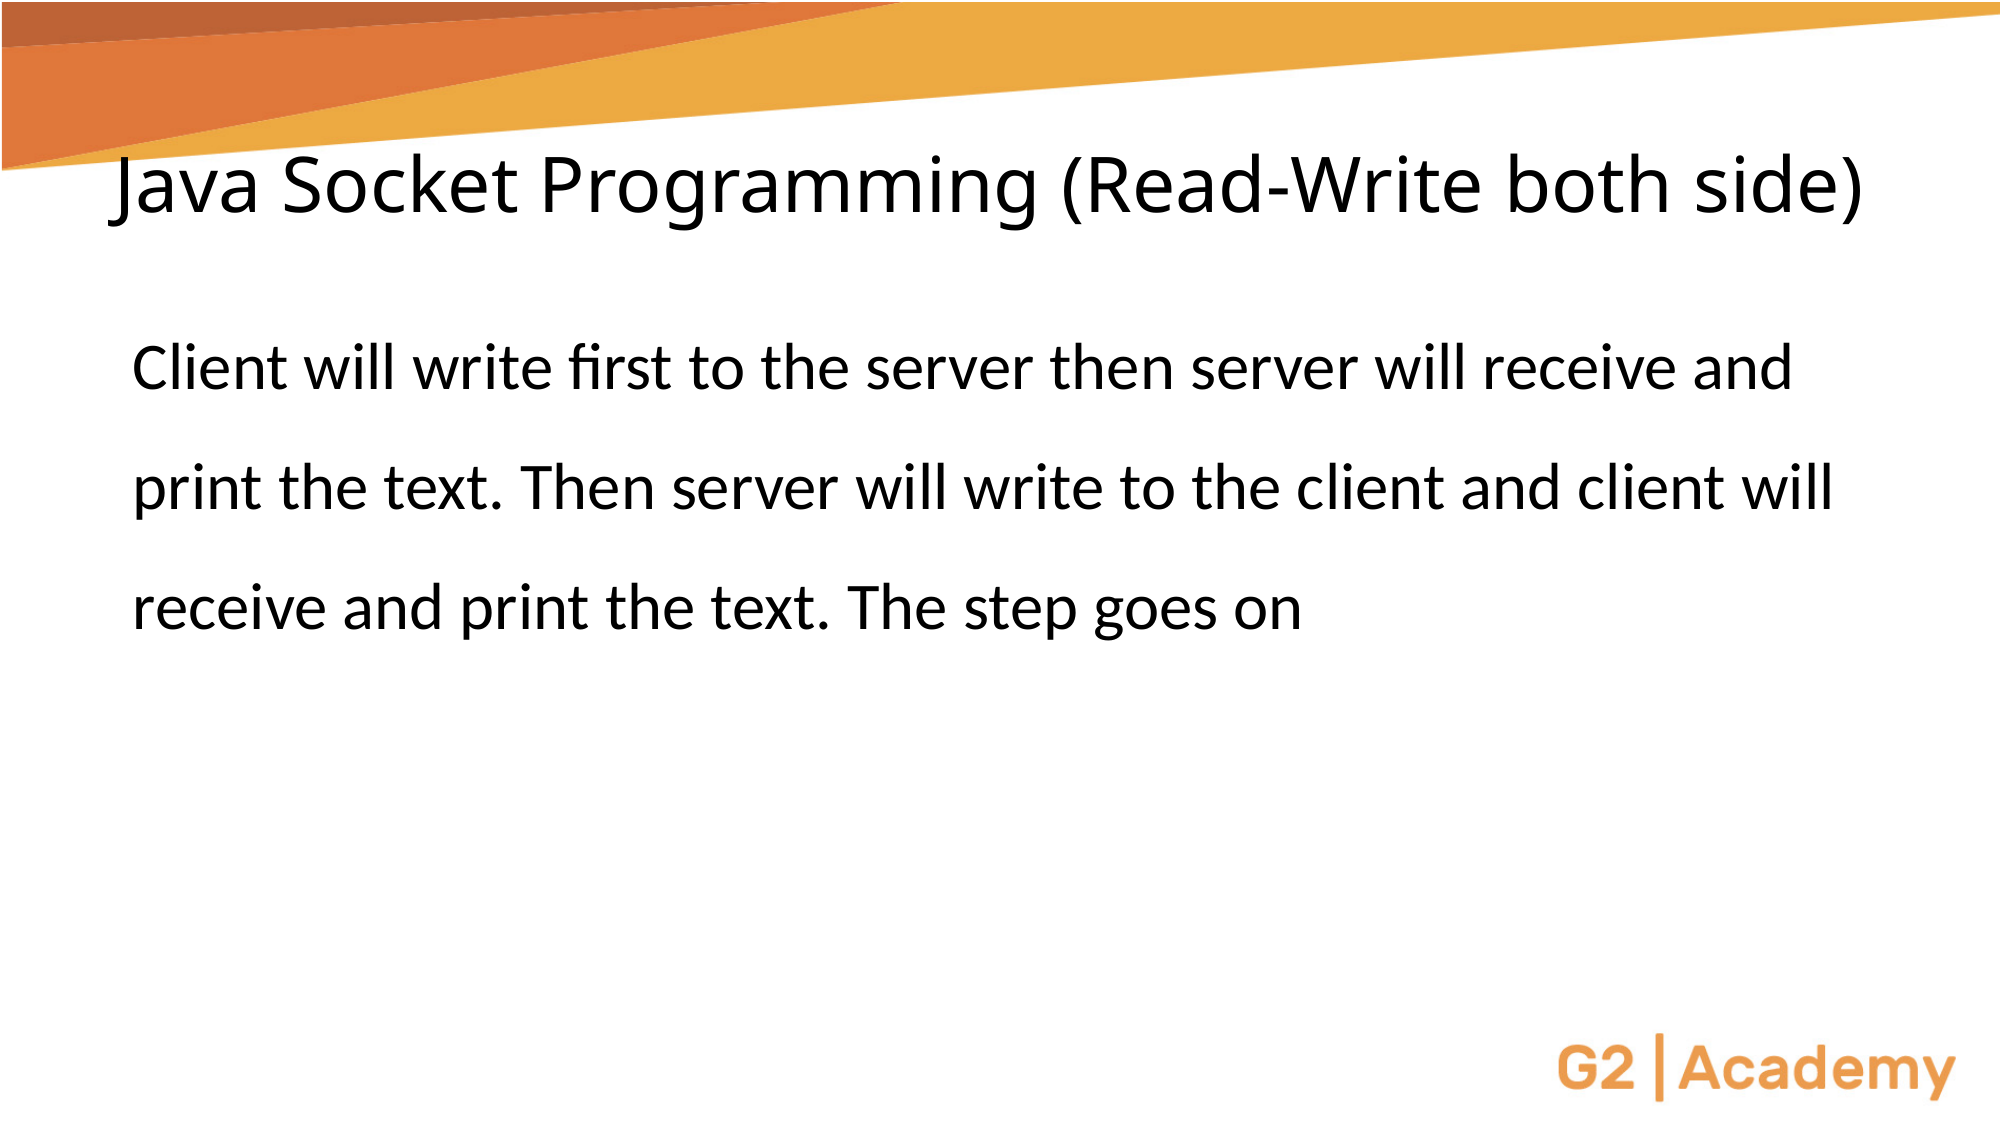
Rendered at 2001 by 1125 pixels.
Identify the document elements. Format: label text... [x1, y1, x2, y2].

list Client will write first to the server then server will receive and print the text. Then server will write to the client and client will receive and print the text. The step goes on [99, 275, 1900, 1037]
picture [1, 2, 2000, 1125]
title Java Socket Programming (Read-Write both side) [99, 100, 1900, 275]
